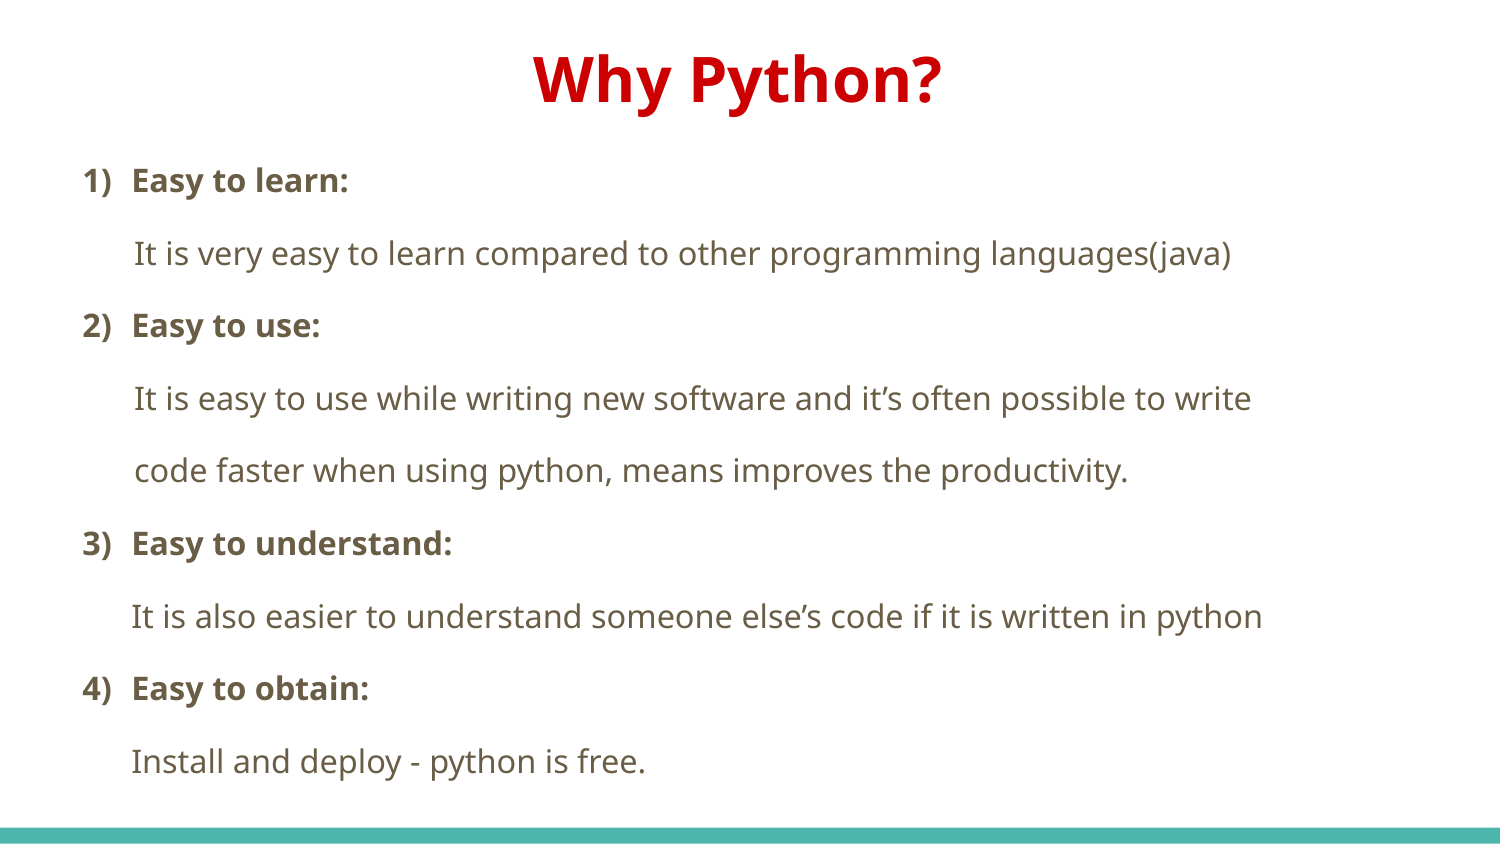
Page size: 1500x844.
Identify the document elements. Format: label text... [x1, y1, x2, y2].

title Why Python? [39, 20, 1438, 137]
list Easy to learn: It is very easy to learn compared to other programming languages(java) Easy to use: It is easy to use while writing new software and it’s often possible to write code faster when using python, means improves the productivity. Easy to understand: It is also easier to understand someone else’s code if it is written in python Easy to obtain: Install and deploy - python is free. [51, 136, 1449, 808]
